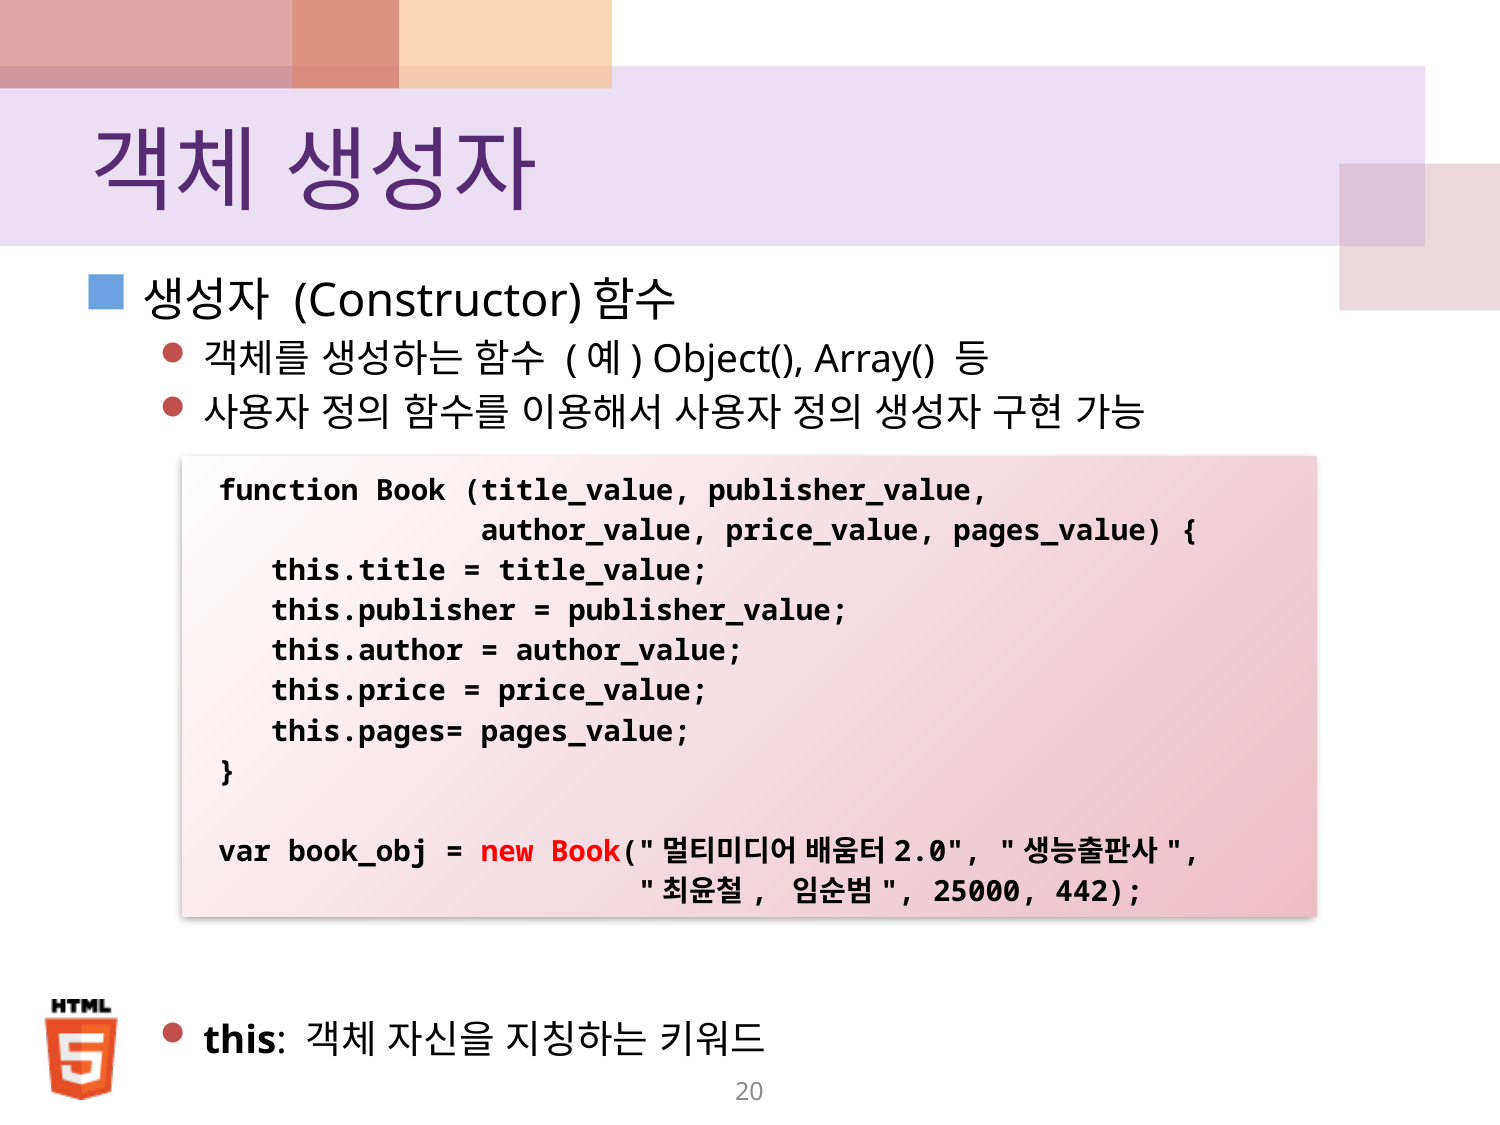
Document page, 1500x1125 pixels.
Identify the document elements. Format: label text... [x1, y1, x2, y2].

title 객체 생성자 [75, 88, 1425, 246]
picture [31, 999, 132, 1100]
text_box function Book (title_value, publisher_value, author_value, price_value, pages_value) { this.title = title_value; this.publisher = publisher_value; this.author = author_value; this.price = price_value; this.pages= pages_value; } var book_obj = new Book("멀티미디어 배움터2.0", "생능출판사", "최윤철, 임순범", 25000, 442); [182, 455, 1317, 918]
slide_number 20 [574, 1072, 925, 1113]
list 생성자 (Constructor)함수 객체를 생성하는 함수 (예) Object(), Array() 등 사용자 정의 함수를 이용해서 사용자 정의 생성자 구현 가능 this: 객체 자신을 지칭하는 키워드 [75, 262, 1425, 1073]
